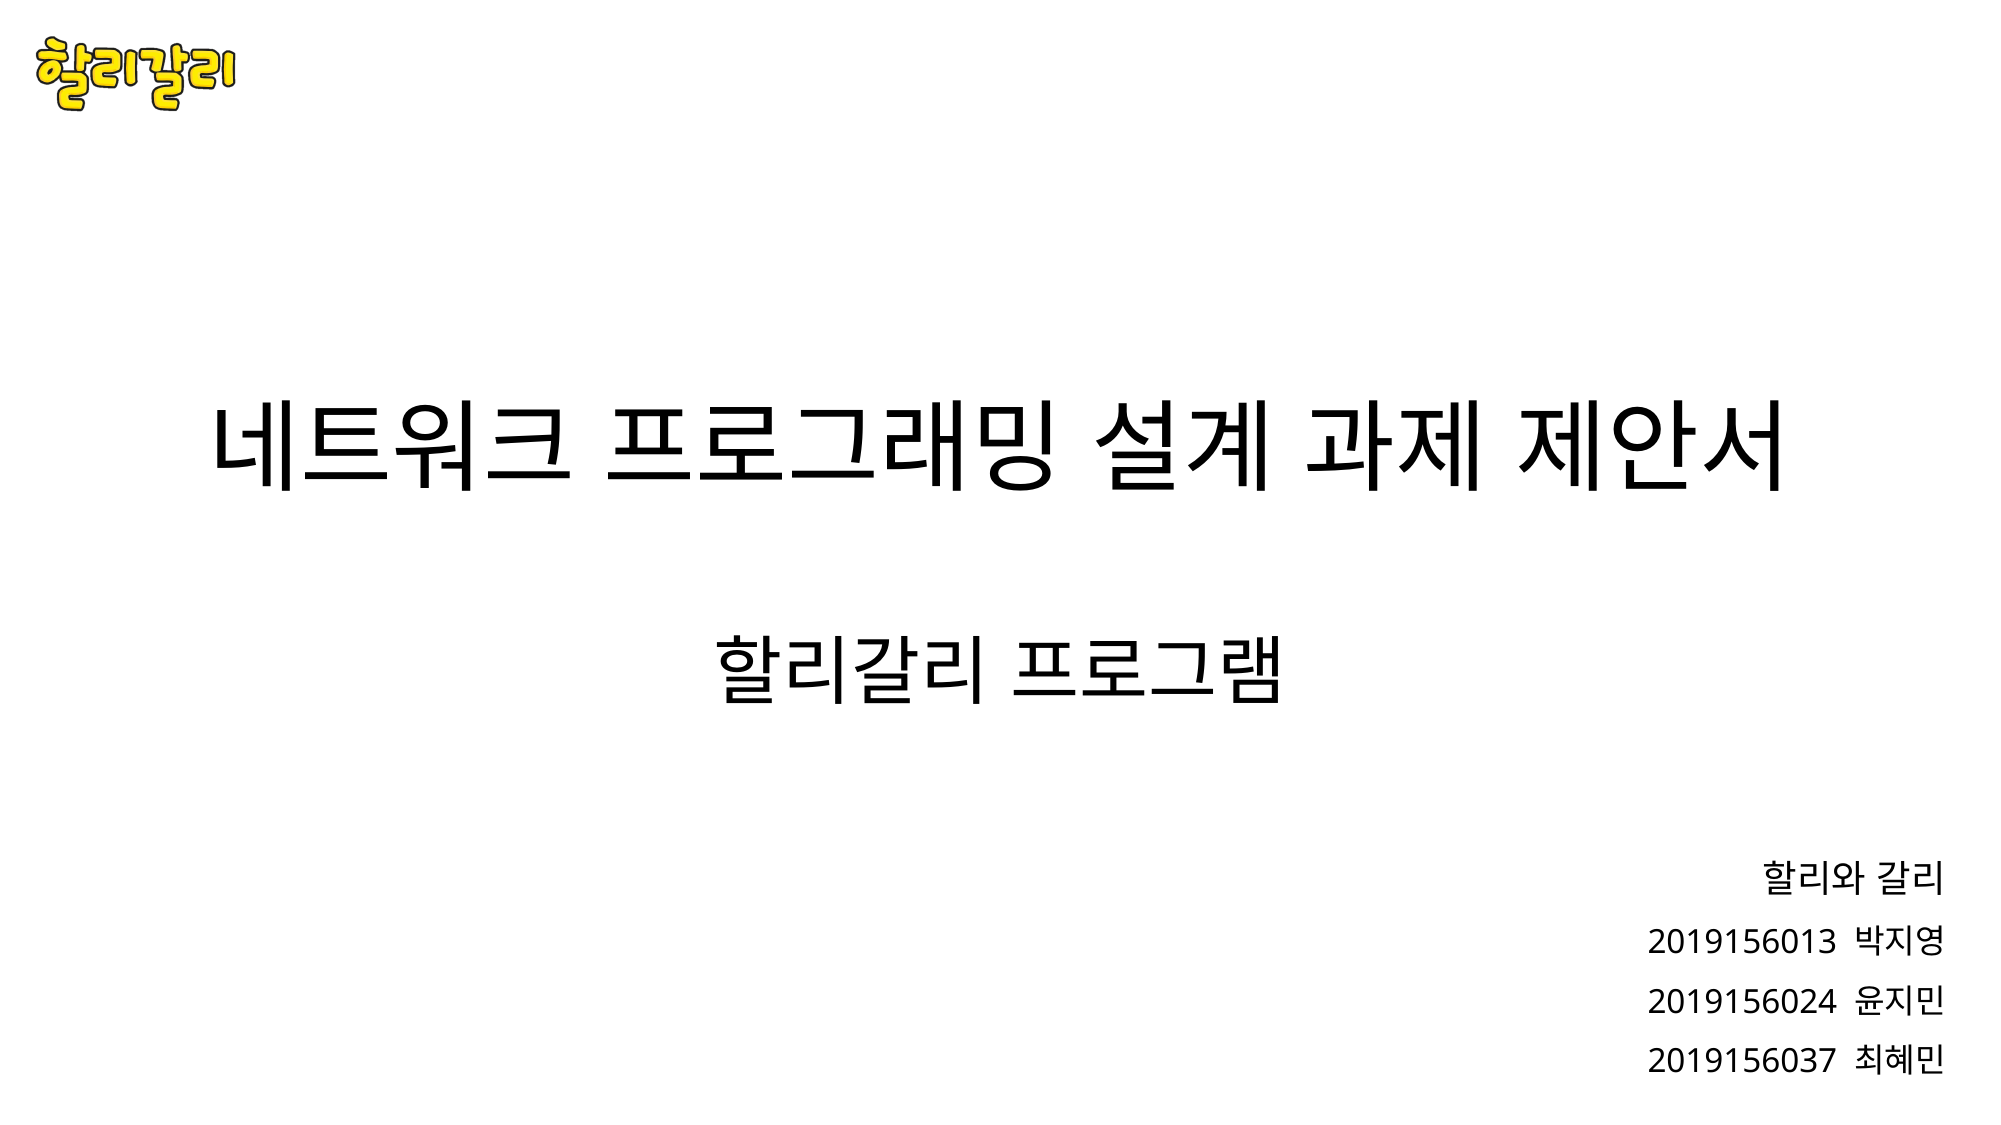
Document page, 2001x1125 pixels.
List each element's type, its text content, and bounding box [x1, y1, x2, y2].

text_box 할리와 갈리 2019156013 박지영 2019156024 윤지민 2019156037 최혜민 [1632, 825, 1961, 1087]
picture [30, 33, 244, 123]
text_box 할리갈리 프로그램 [698, 615, 1302, 721]
text_box 네트워크 프로그래밍 설계 과제 제안서 [0, 376, 2000, 511]
